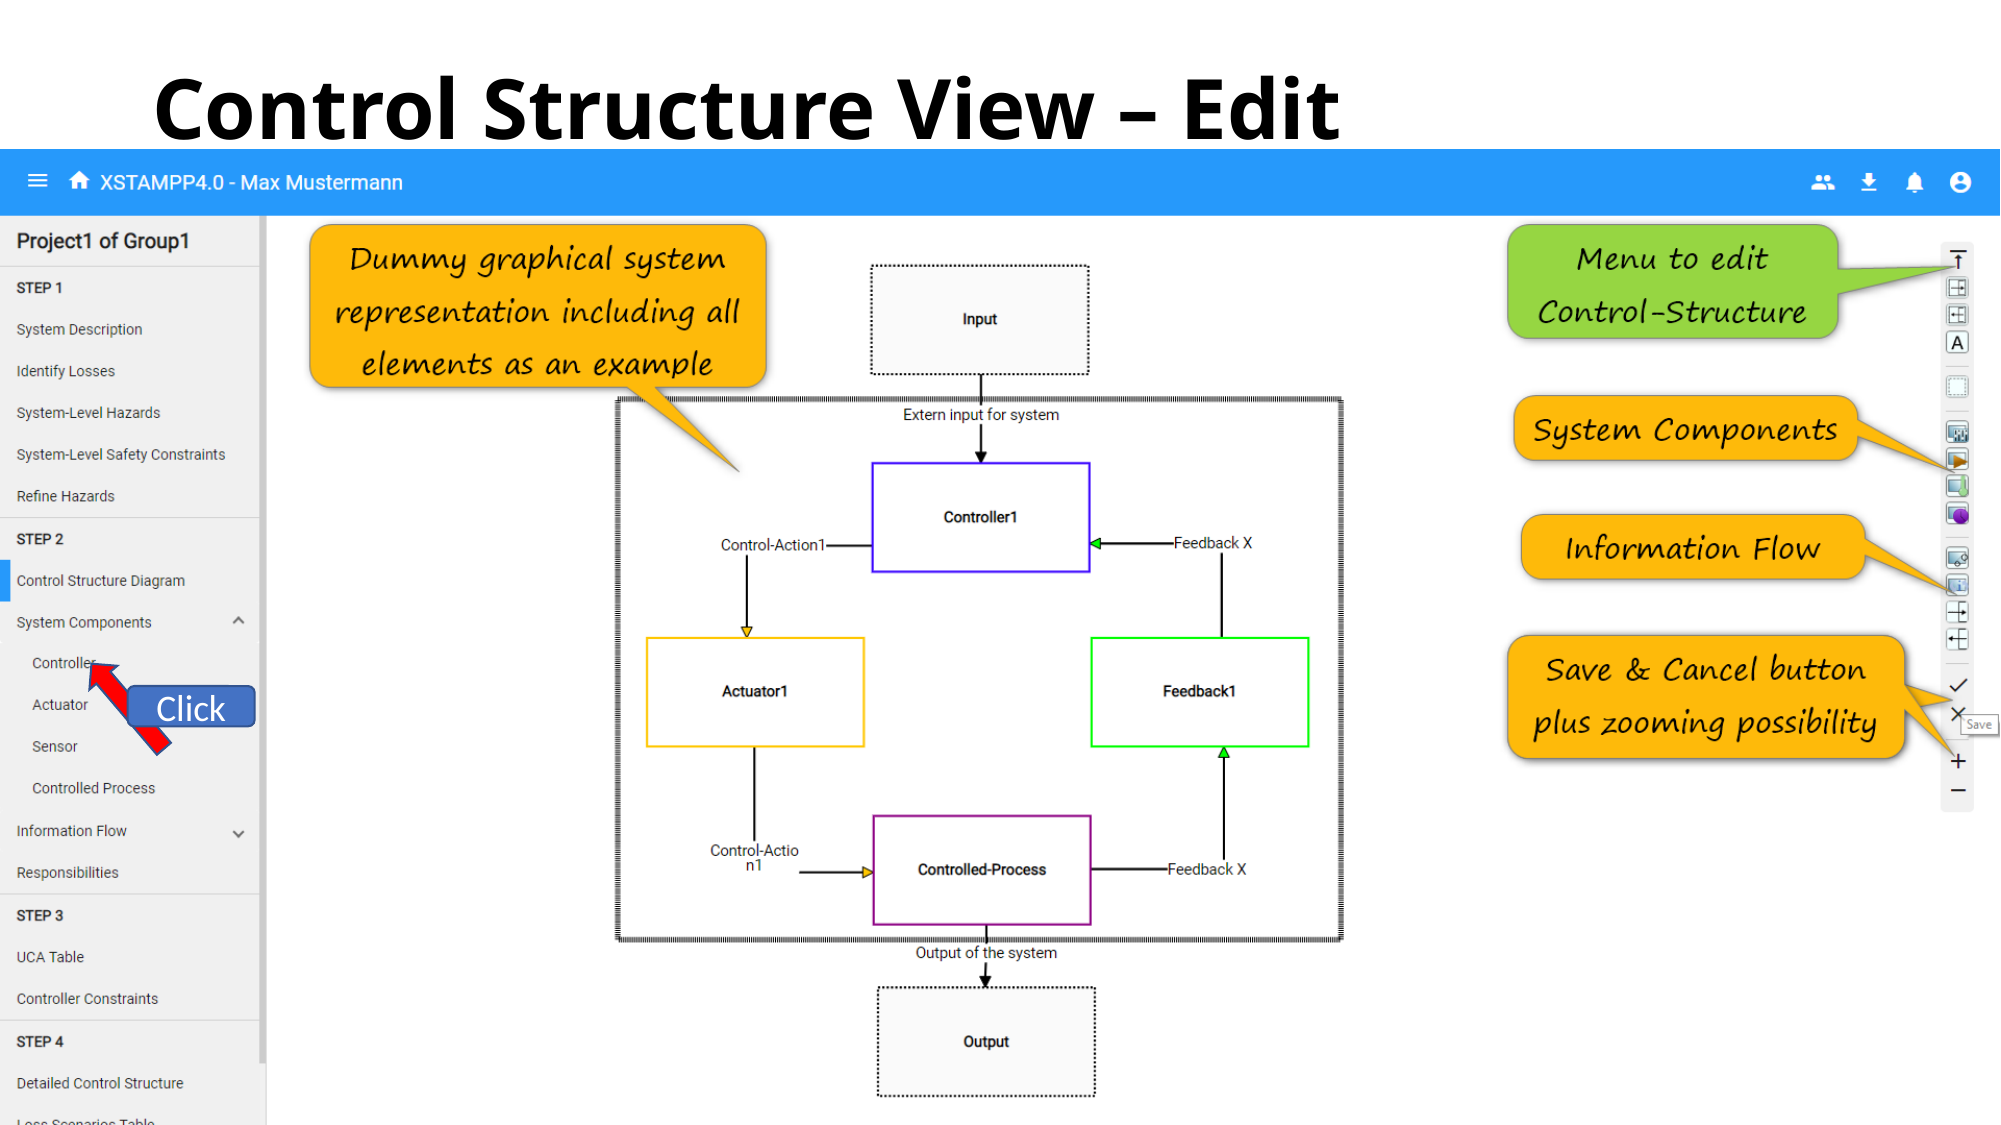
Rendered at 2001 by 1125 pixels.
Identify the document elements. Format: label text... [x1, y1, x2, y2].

picture [0, 149, 2000, 1125]
text_box Control Structure View – Edit Mode [137, 59, 1381, 149]
